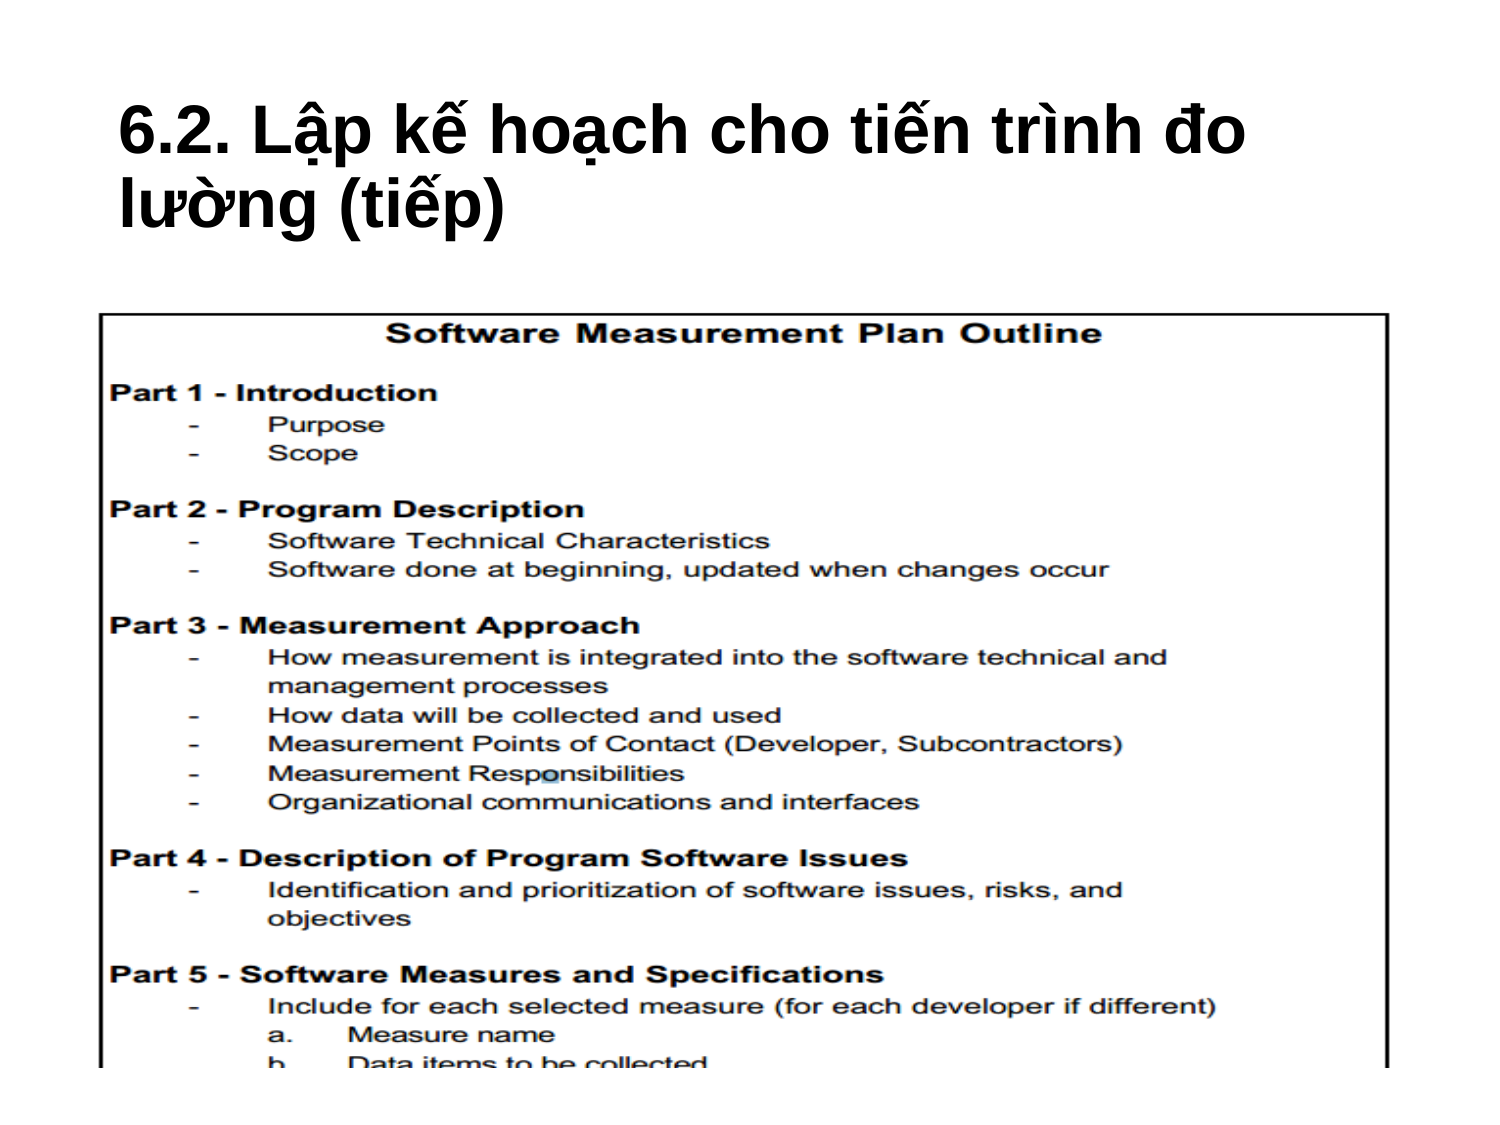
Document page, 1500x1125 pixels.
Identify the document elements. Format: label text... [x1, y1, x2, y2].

title 6.2. Lập kế hoạch cho tiến trình đo lường (tiếp) [103, 59, 1397, 278]
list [74, 299, 1419, 1068]
